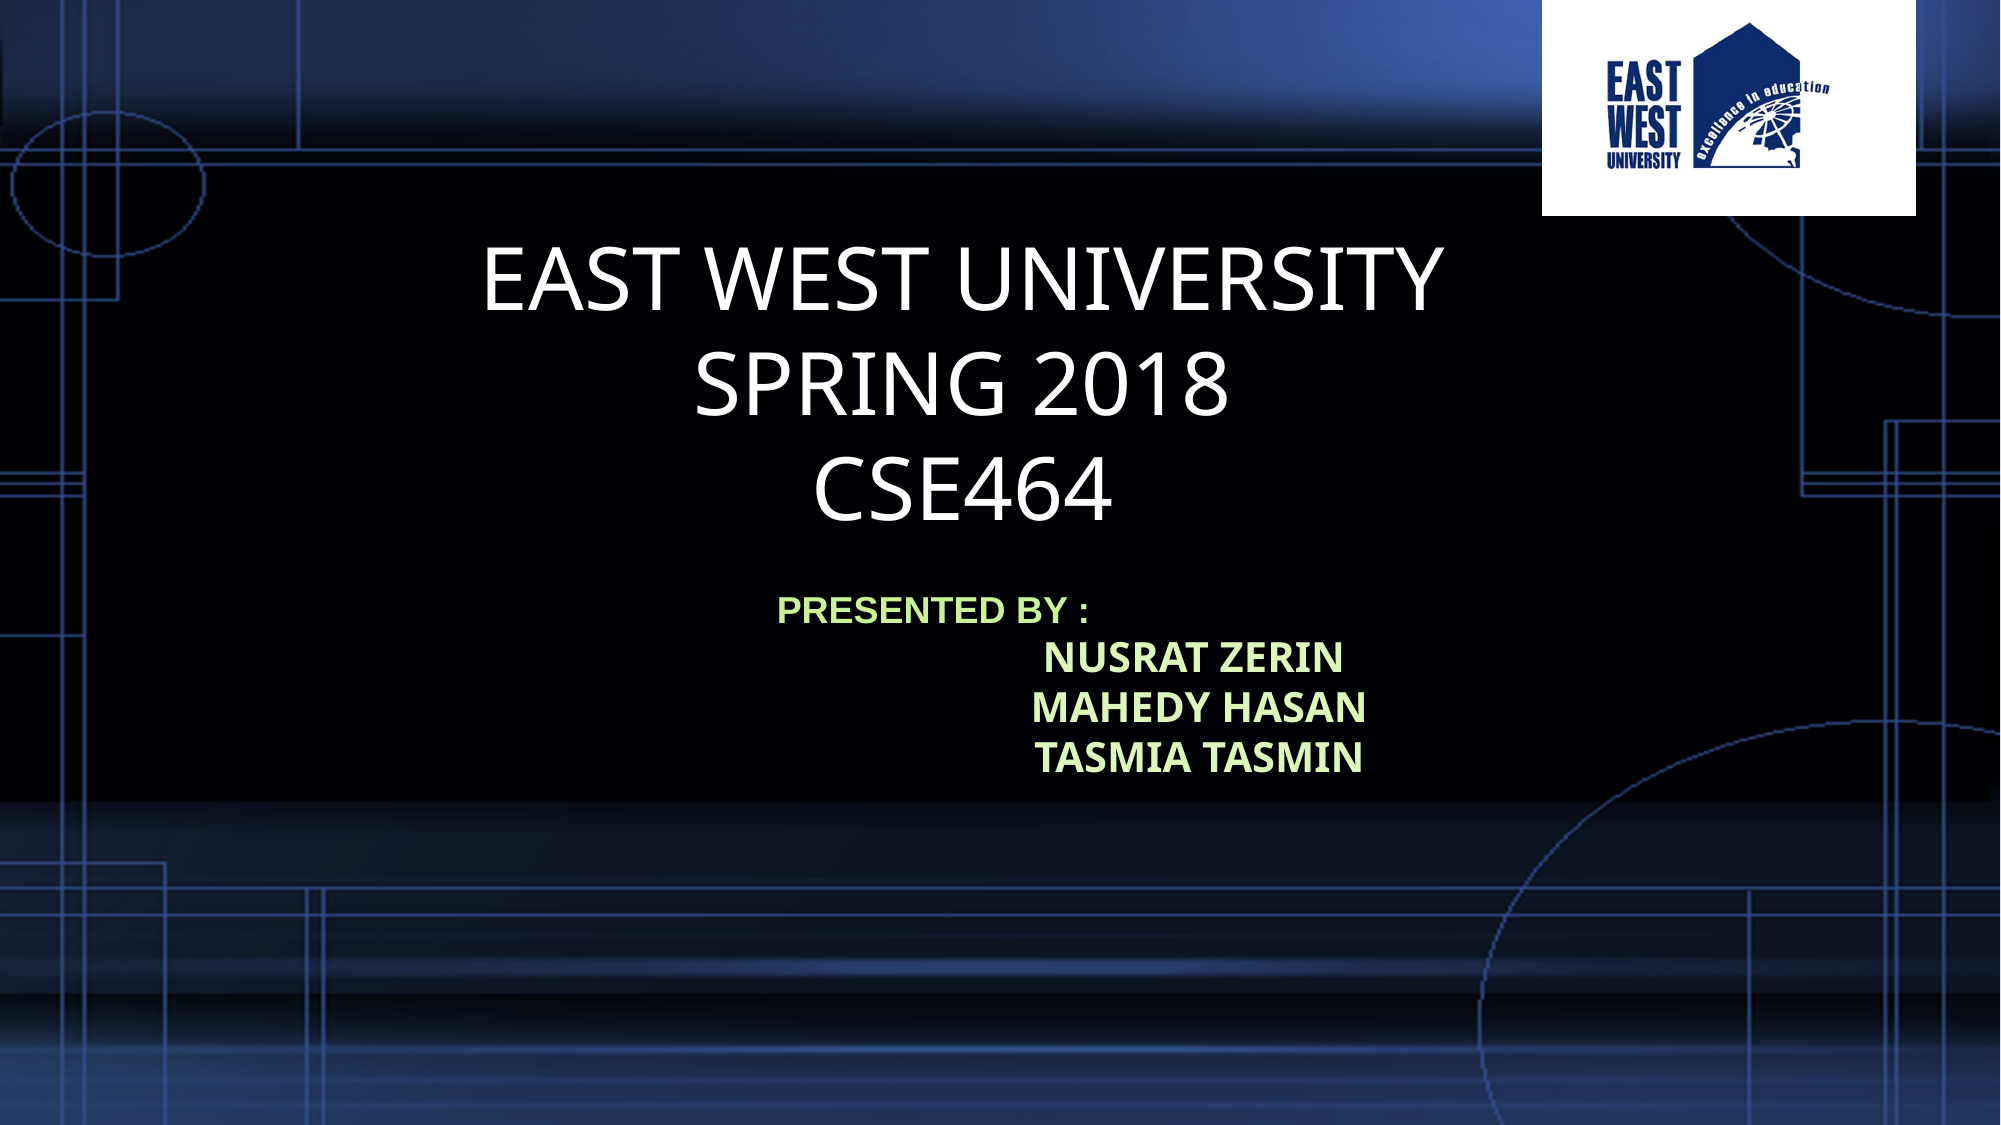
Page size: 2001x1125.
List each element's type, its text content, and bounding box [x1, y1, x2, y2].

text_box EAST WEST UNIVERSITY SPRING 2018 CSE464 [234, 215, 1691, 546]
text_box PRESENTED BY : NUSRAT ZERIN MAHEDY HASAN TASMIA TASMIN [762, 578, 1637, 789]
picture [0, 0, 2001, 1125]
